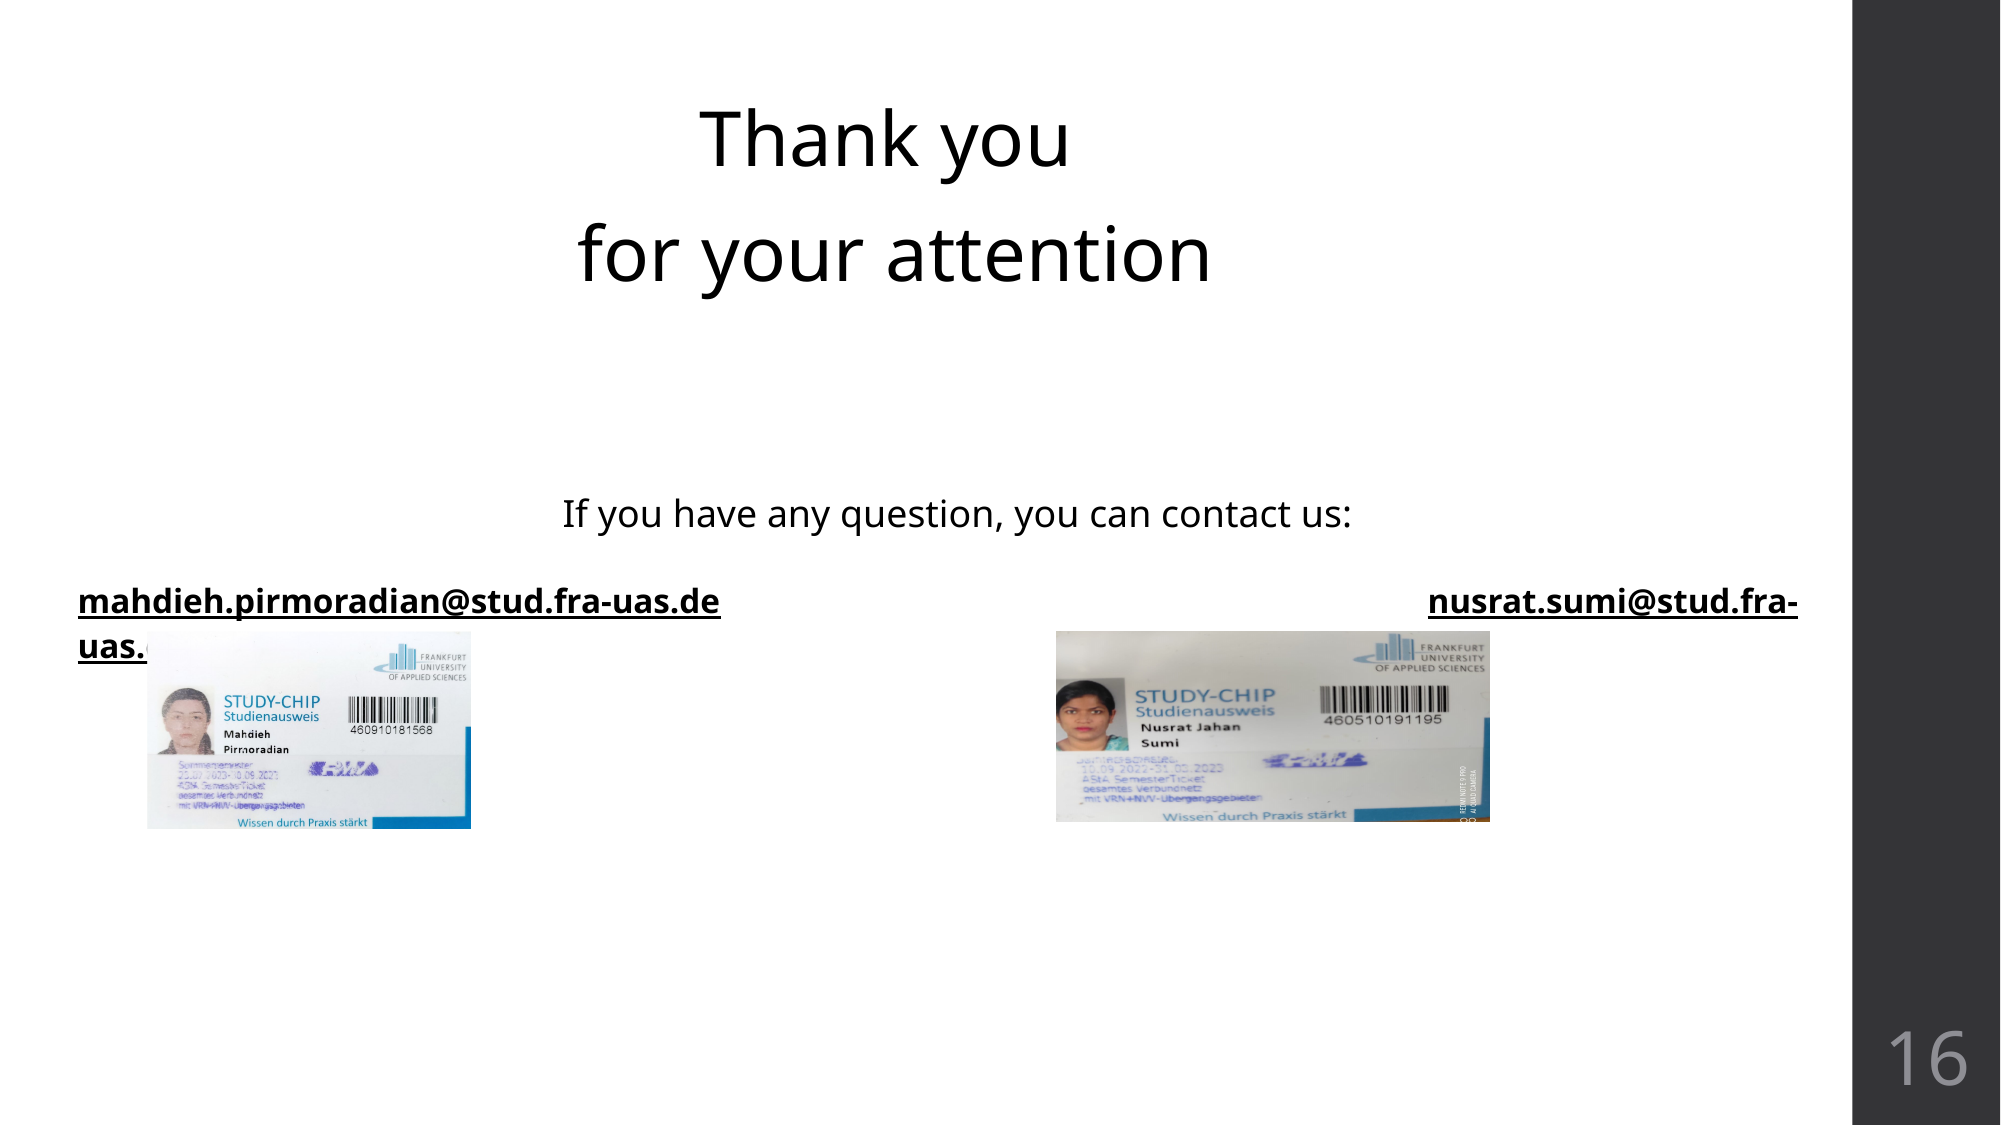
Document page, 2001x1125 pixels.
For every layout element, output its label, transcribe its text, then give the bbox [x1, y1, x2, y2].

text_box If you have any question, you can contact us: mahdieh.pirmoradian@stud.fra-uas.de nusrat.sumi@stud.fra-uas.de [62, 482, 1853, 883]
slide_number 16 [1852, 1012, 2000, 1110]
list Thank you for your attention [191, 90, 1602, 308]
picture [148, 568, 471, 892]
picture [1056, 631, 1491, 822]
